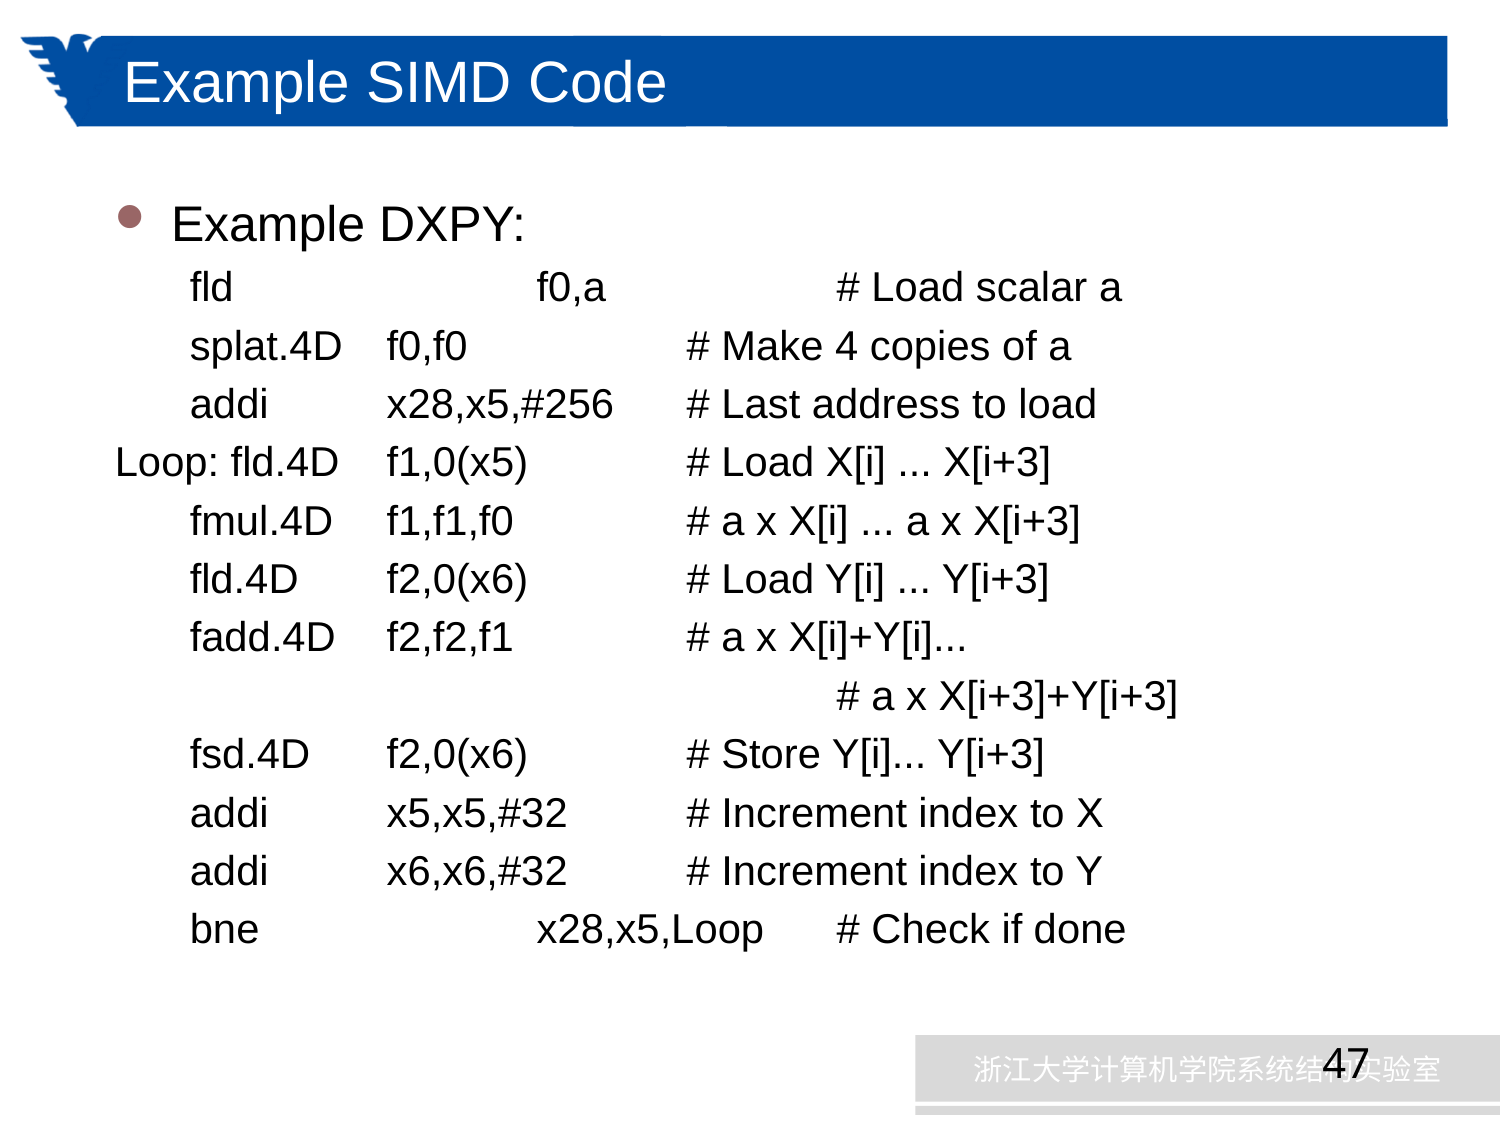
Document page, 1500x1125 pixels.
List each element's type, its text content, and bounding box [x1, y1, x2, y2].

title Example SIMD Code [108, 38, 1406, 121]
picture [5, 19, 148, 127]
list Example DXPY: fld f0,a # Load scalar a splat.4D f0,f0 # Make 4 copies of a addi x28,x5,#256 # Last address to load Loop: fld.4D f1,0(x5) # Load X[i] ... X[i+3] fmul.4D f1,f1,f0 # a x X[i] ... a x X[i+3] fld.4D f2,0(x6) # Load Y[i] ... Y[i+3] fadd.4D f2,f2,f1 # a x X[i]+Y[i]... # a x X[i+3]+Y[i+3] fsd.4D f2,0(x6) # Store Y[i]... Y[i+3] addi x5,x5,#32 # Increment index to X addi x6,x6,#32 # Increment index to Y bne x28,x5,Loop # Check if done [99, 184, 1400, 910]
